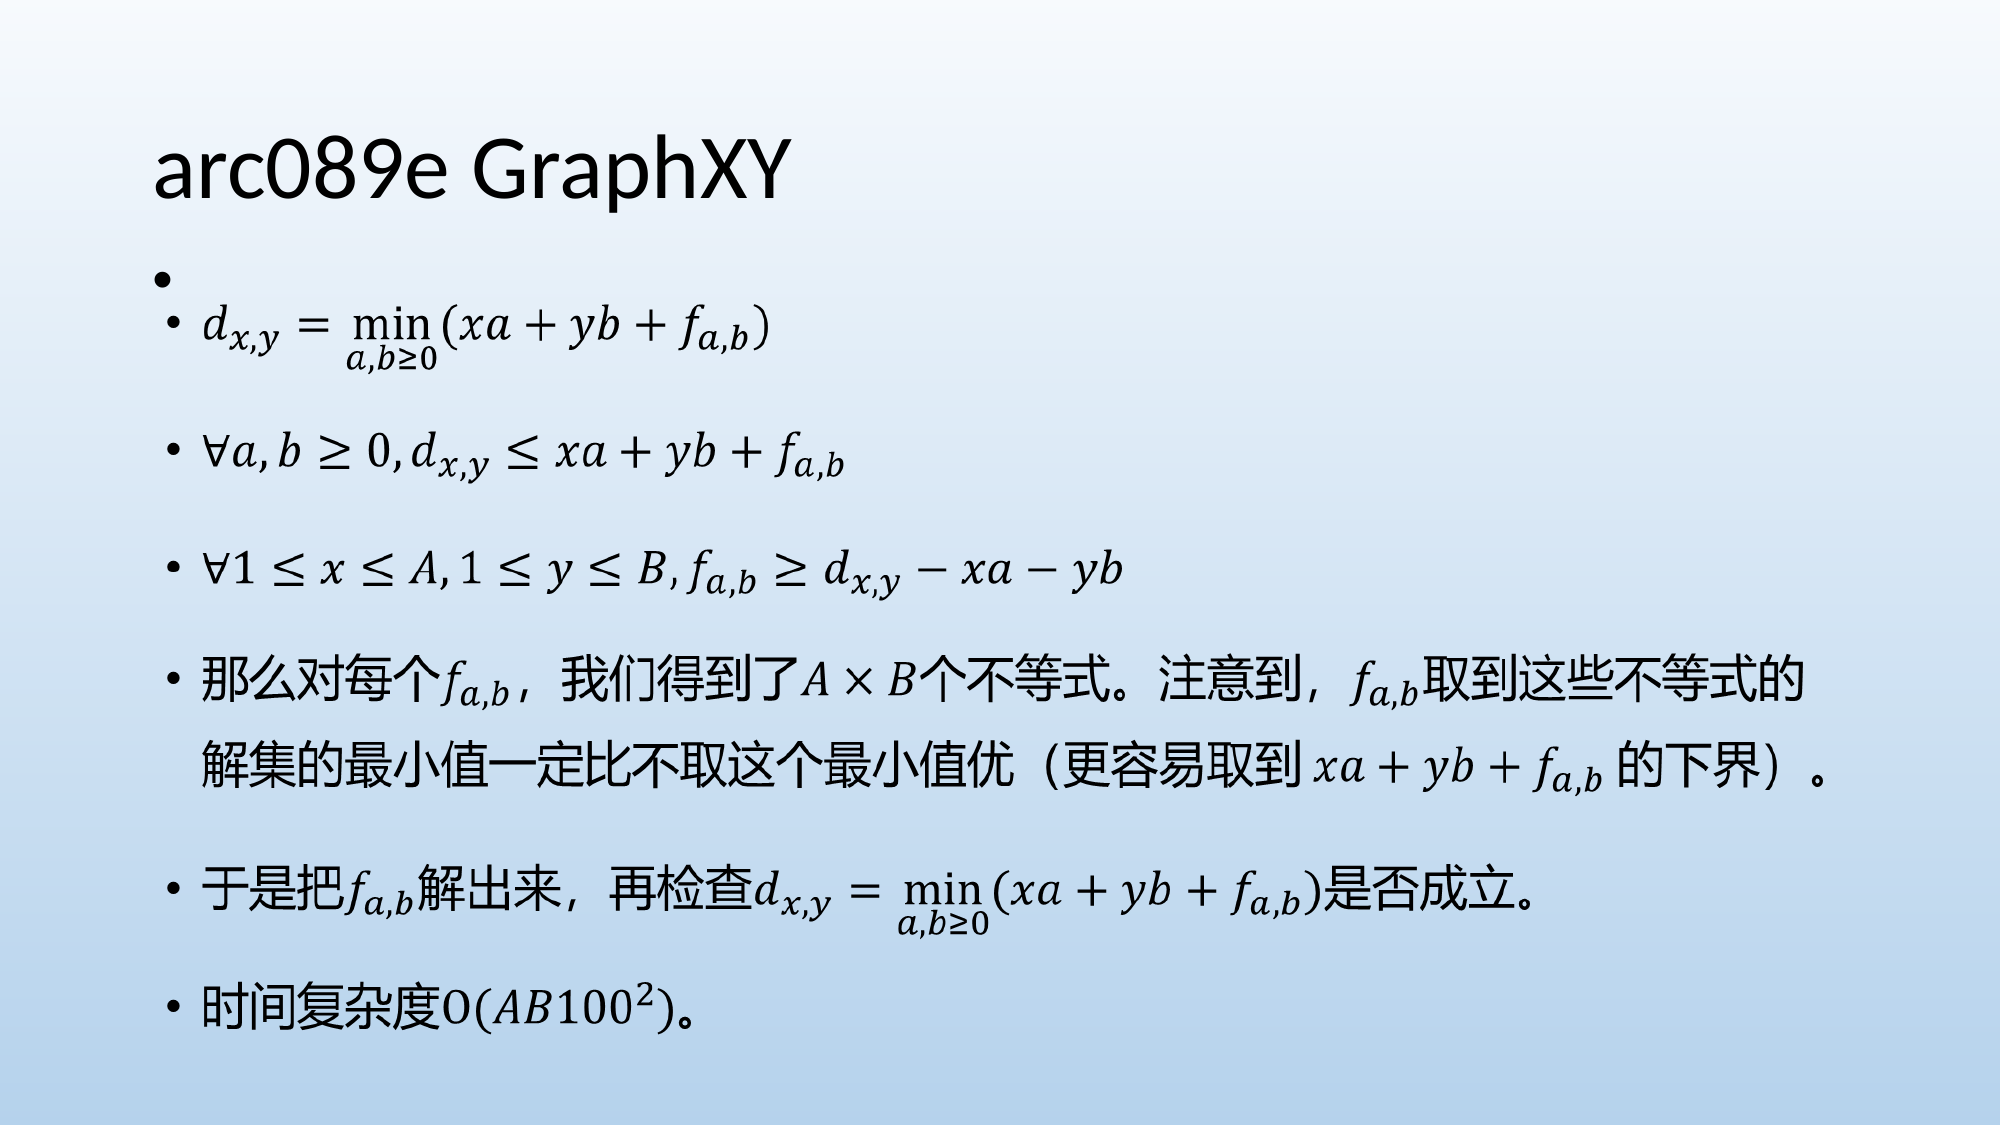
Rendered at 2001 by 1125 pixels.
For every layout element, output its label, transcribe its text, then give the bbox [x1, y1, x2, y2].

title arc089e GraphXY [137, 59, 1863, 243]
list [137, 243, 1884, 1066]
